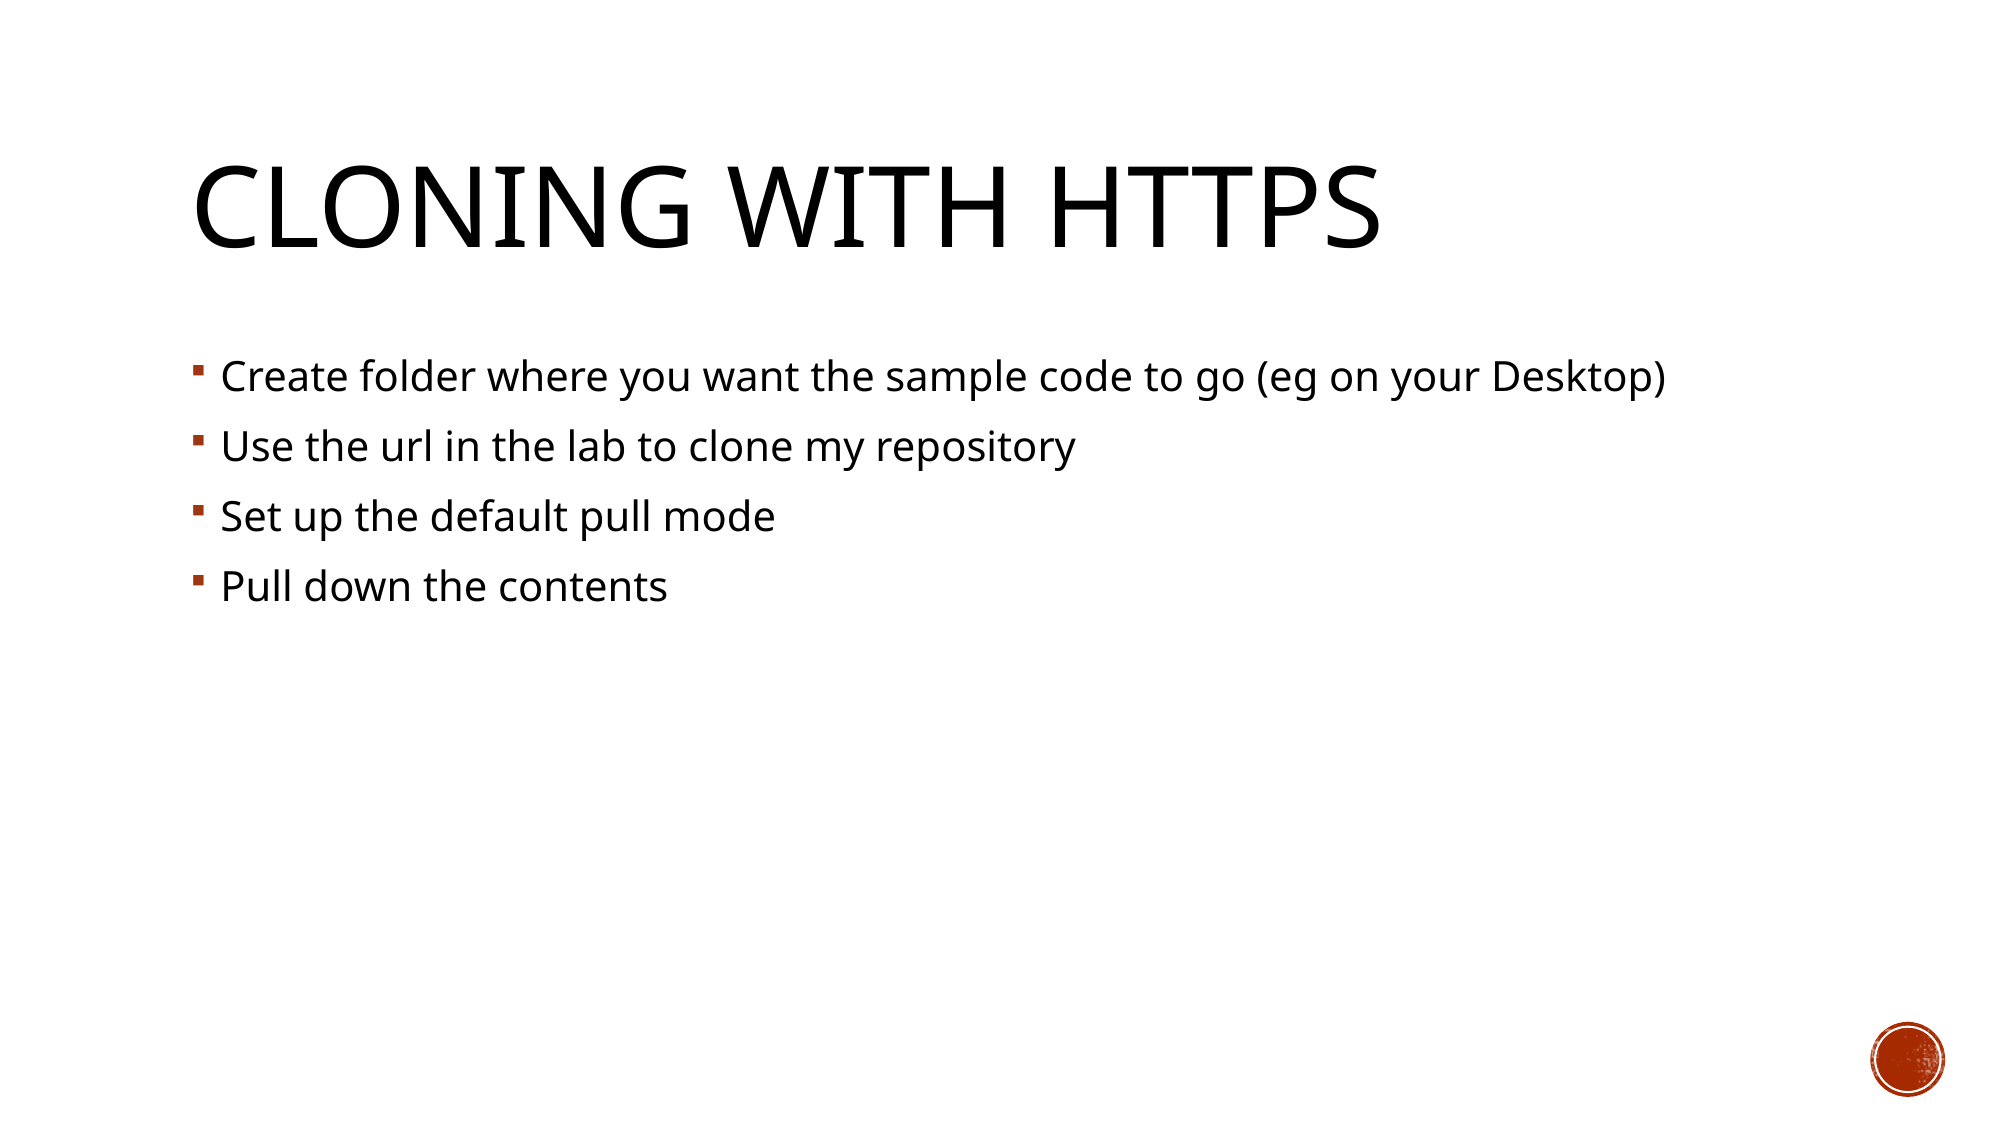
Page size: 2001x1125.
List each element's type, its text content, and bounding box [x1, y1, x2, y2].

list Create folder where you want the sample code to go (eg on your Desktop) Use the url in the lab to clone my repository Set up the default pull mode Pull down the contents [175, 348, 1826, 1013]
title Cloning with HTTPS [175, 79, 1826, 344]
